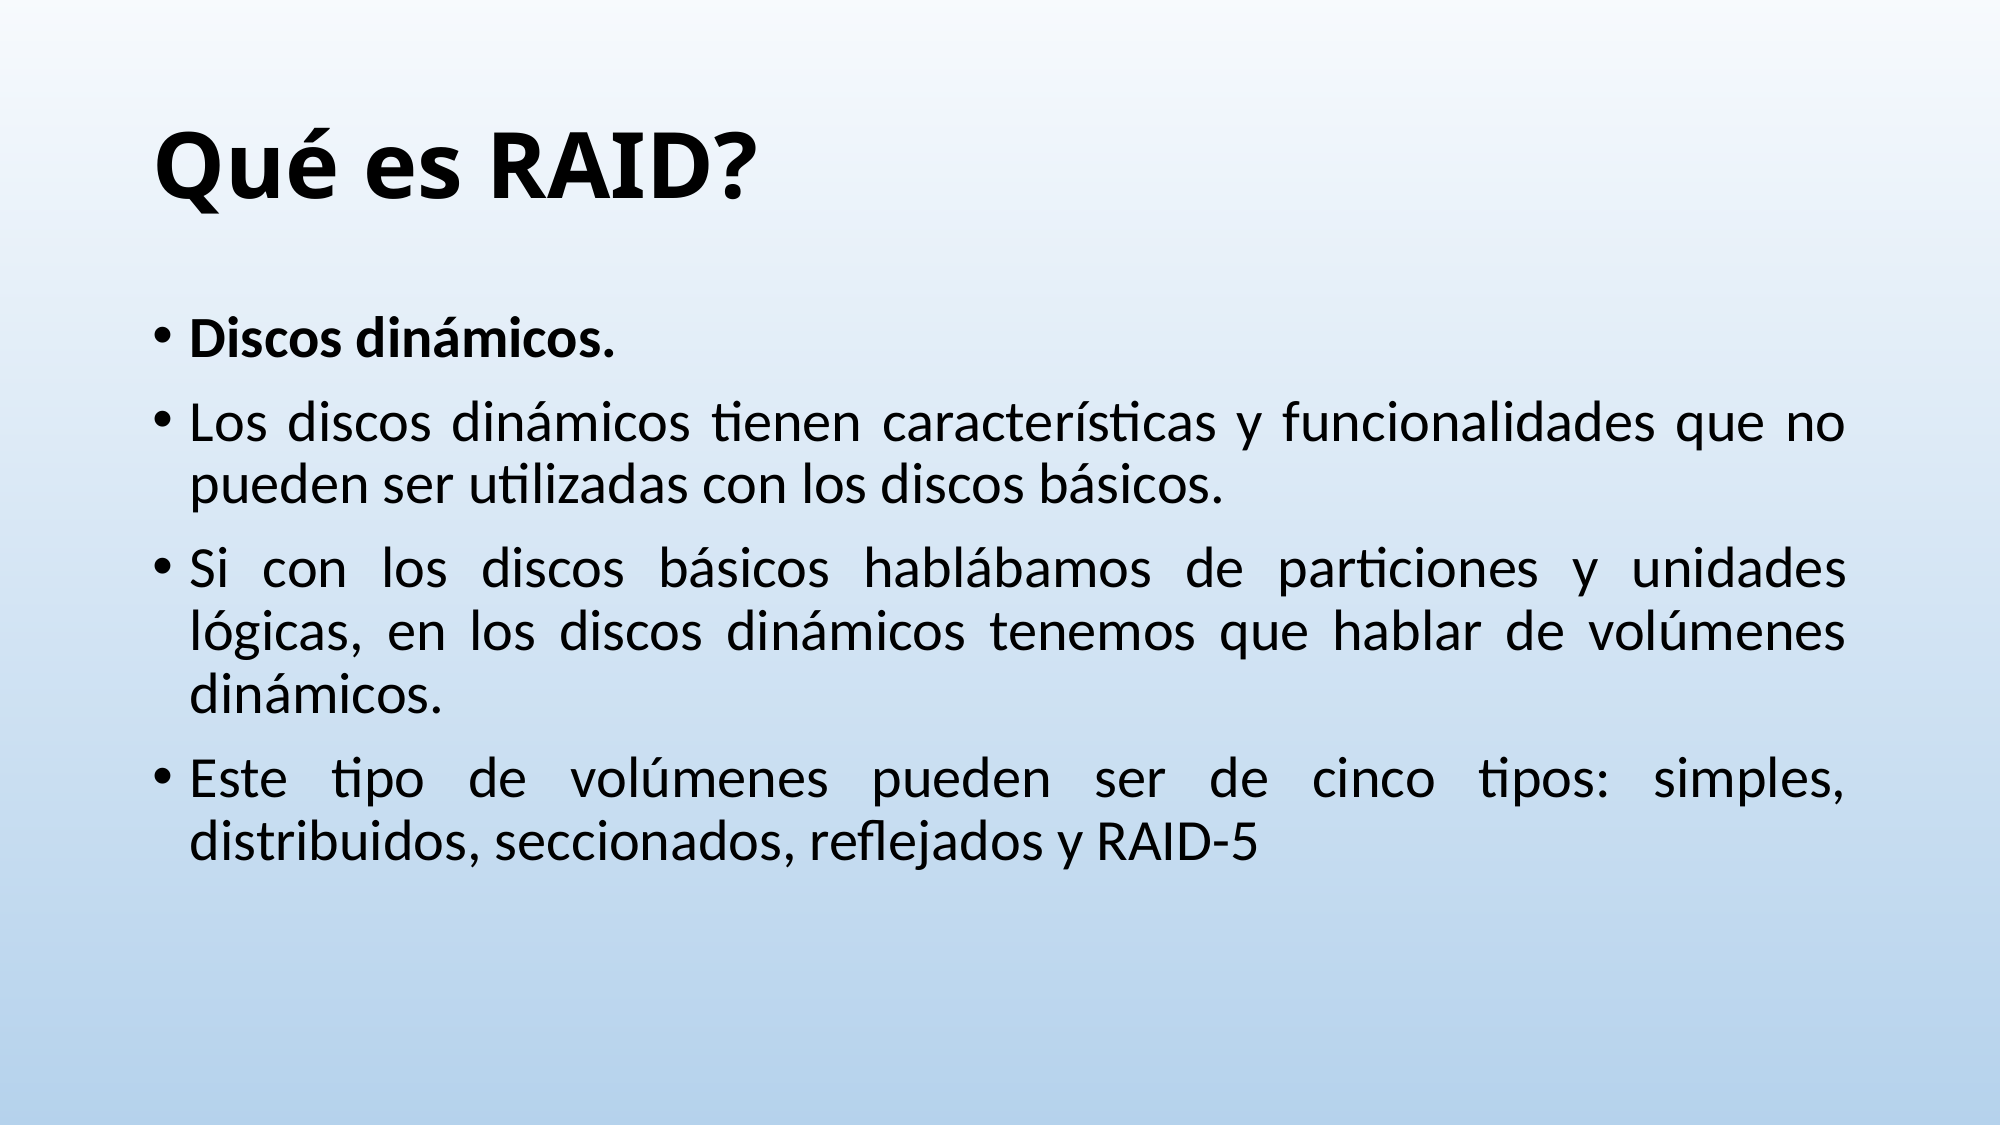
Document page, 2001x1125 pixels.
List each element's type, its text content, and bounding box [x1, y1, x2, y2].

list Discos dinámicos. Los discos dinámicos tienen características y funcionalidades que no pueden ser utilizadas con los discos básicos. Si con los discos básicos hablábamos de particiones y unidades lógicas, en los discos dinámicos tenemos que hablar de volúmenes dinámicos. Este tipo de volúmenes pueden ser de cinco tipos: simples, distribuidos, seccionados, reflejados y RAID-5 [137, 299, 1863, 1014]
title Qué es RAID? [137, 59, 1863, 278]
